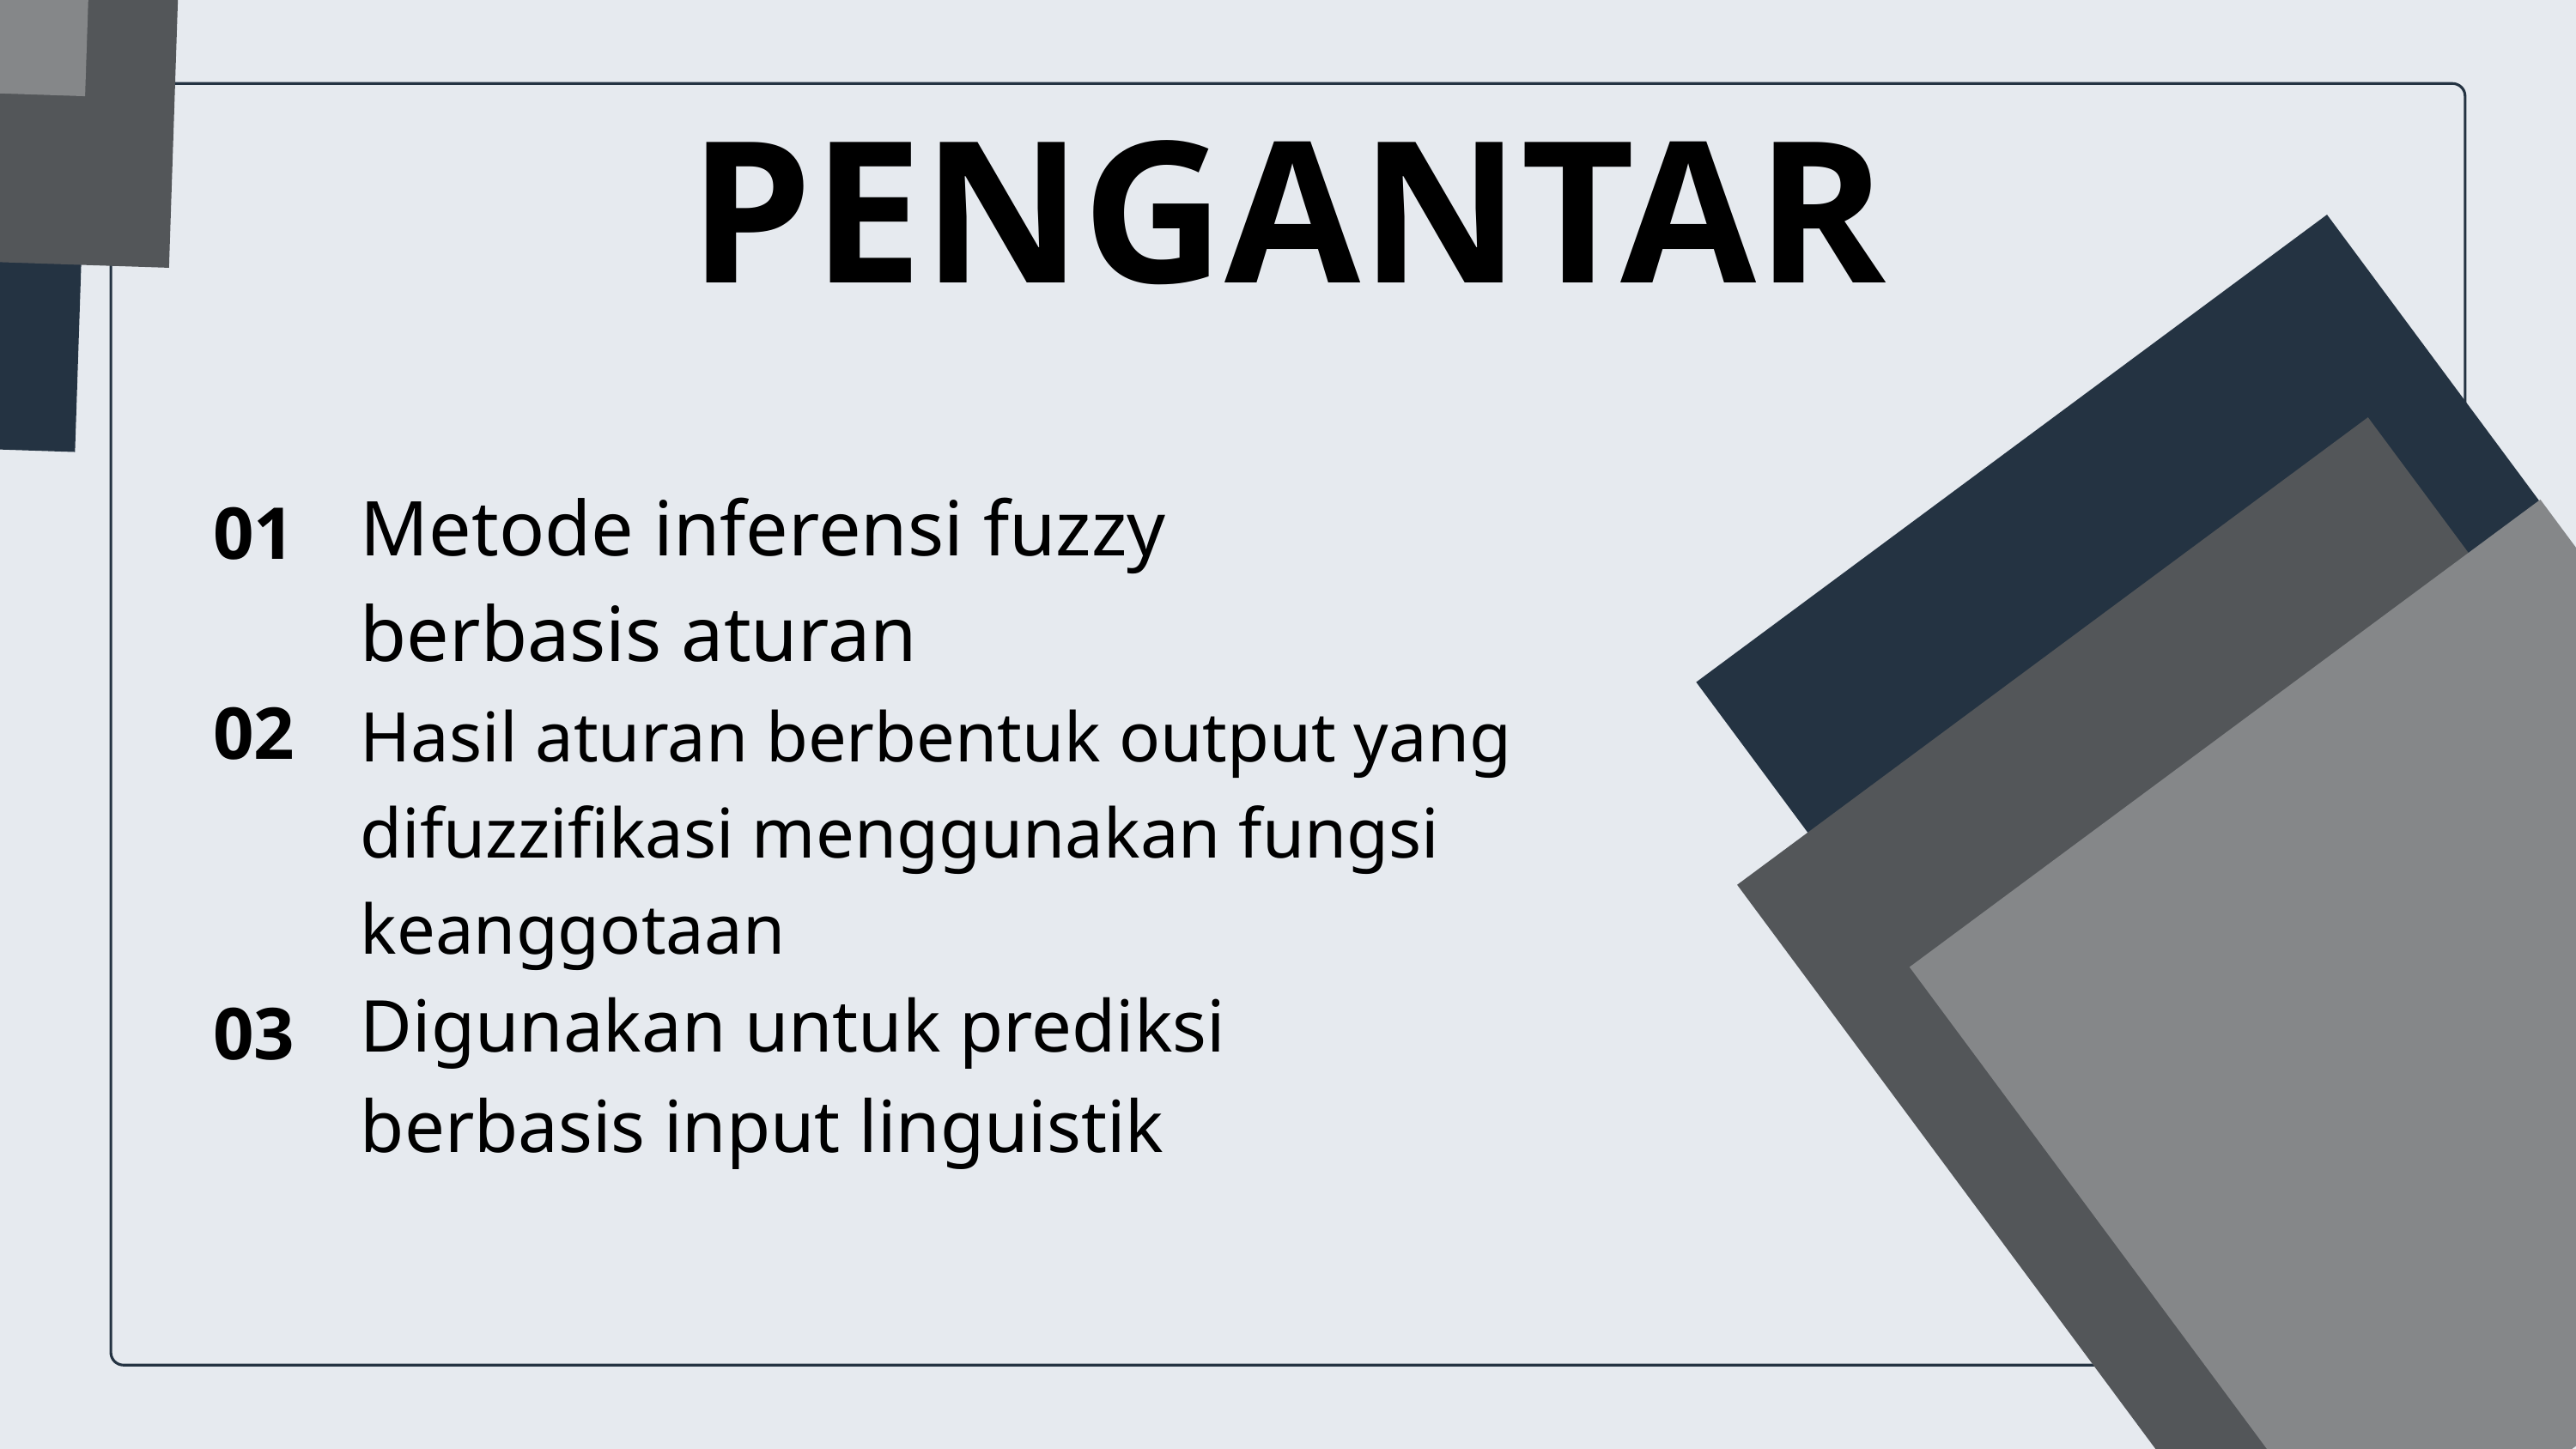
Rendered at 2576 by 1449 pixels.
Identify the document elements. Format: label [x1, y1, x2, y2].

text_box [0, 0, 392, 528]
text_box [110, 82, 2466, 1366]
text_box [1660, 247, 2576, 1449]
